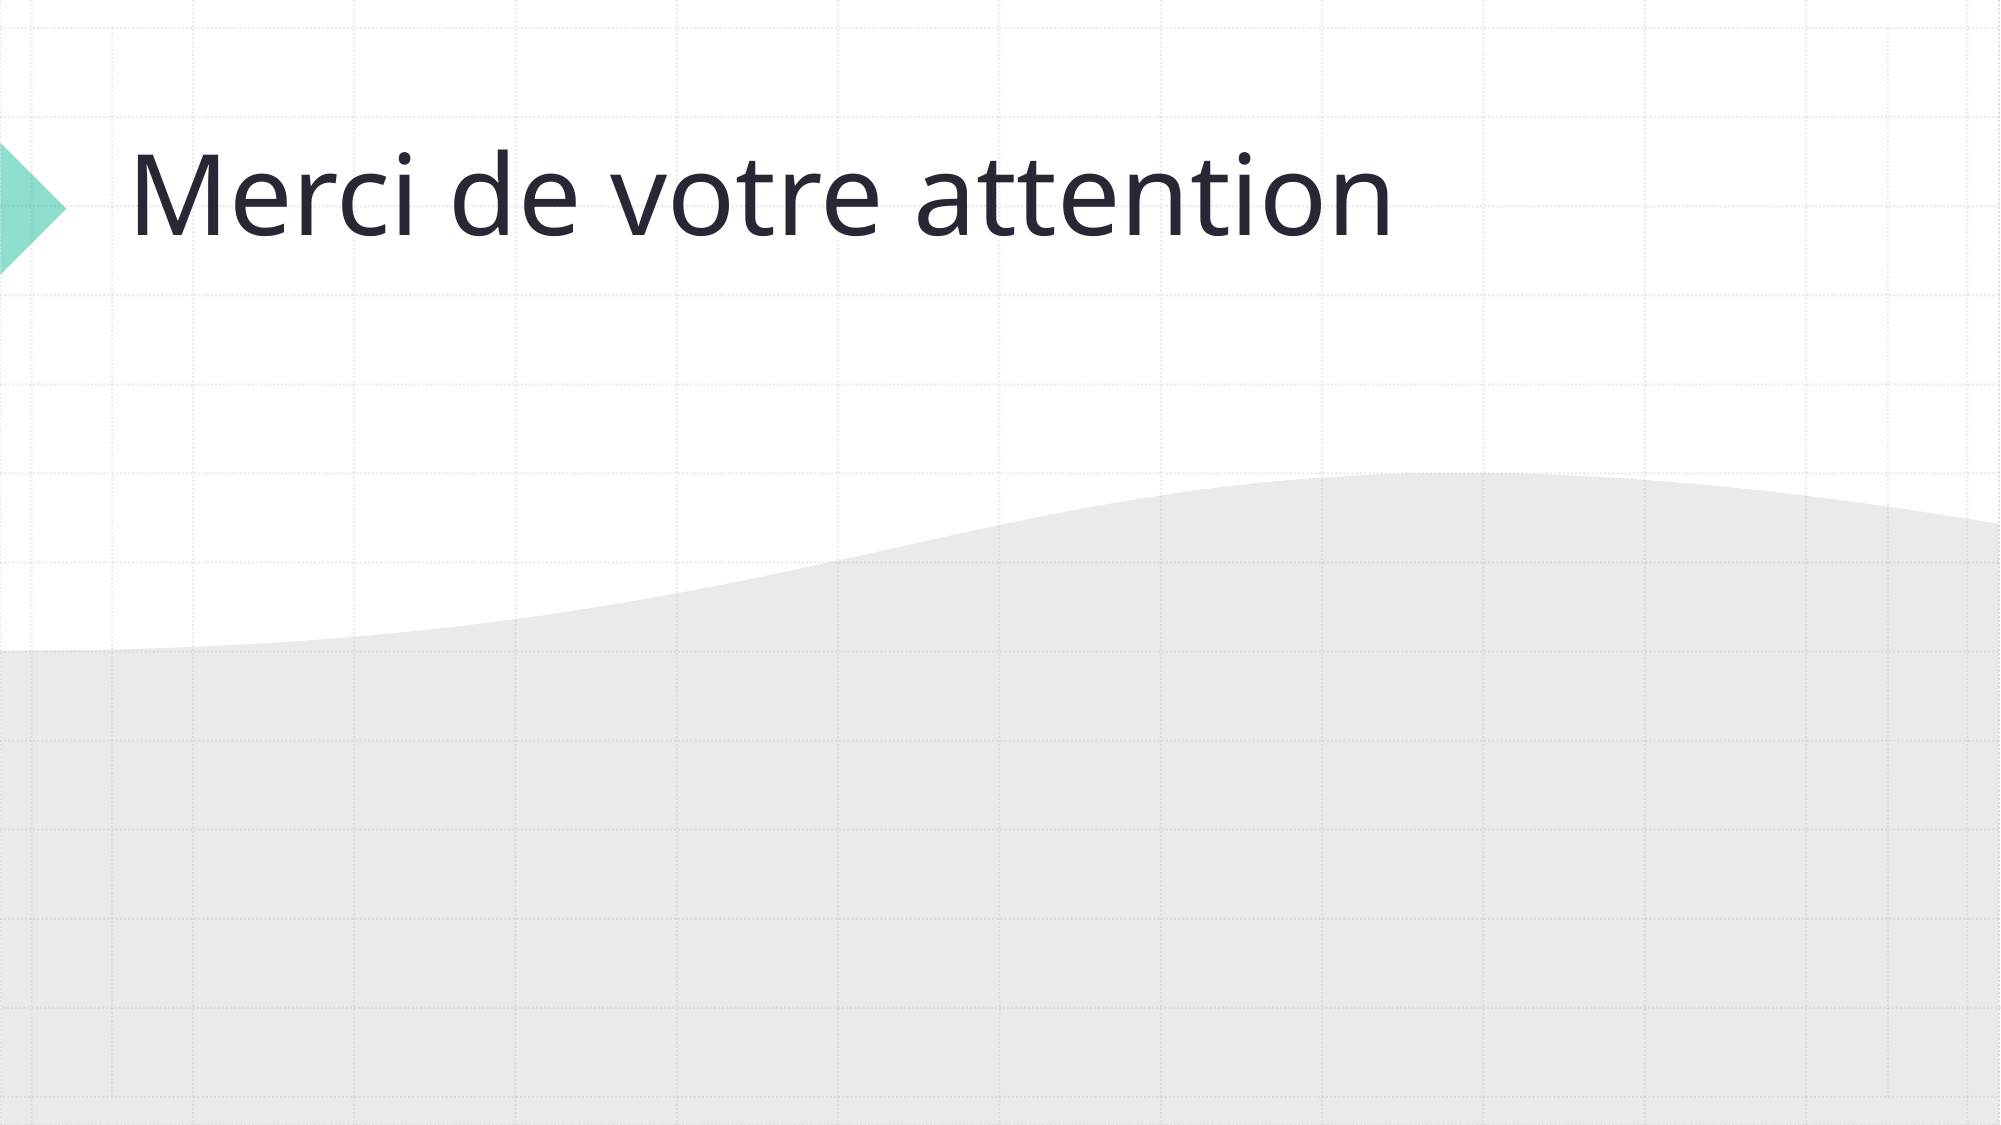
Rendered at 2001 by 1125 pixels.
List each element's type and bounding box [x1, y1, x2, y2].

text_box [0, 0, 2000, 1125]
